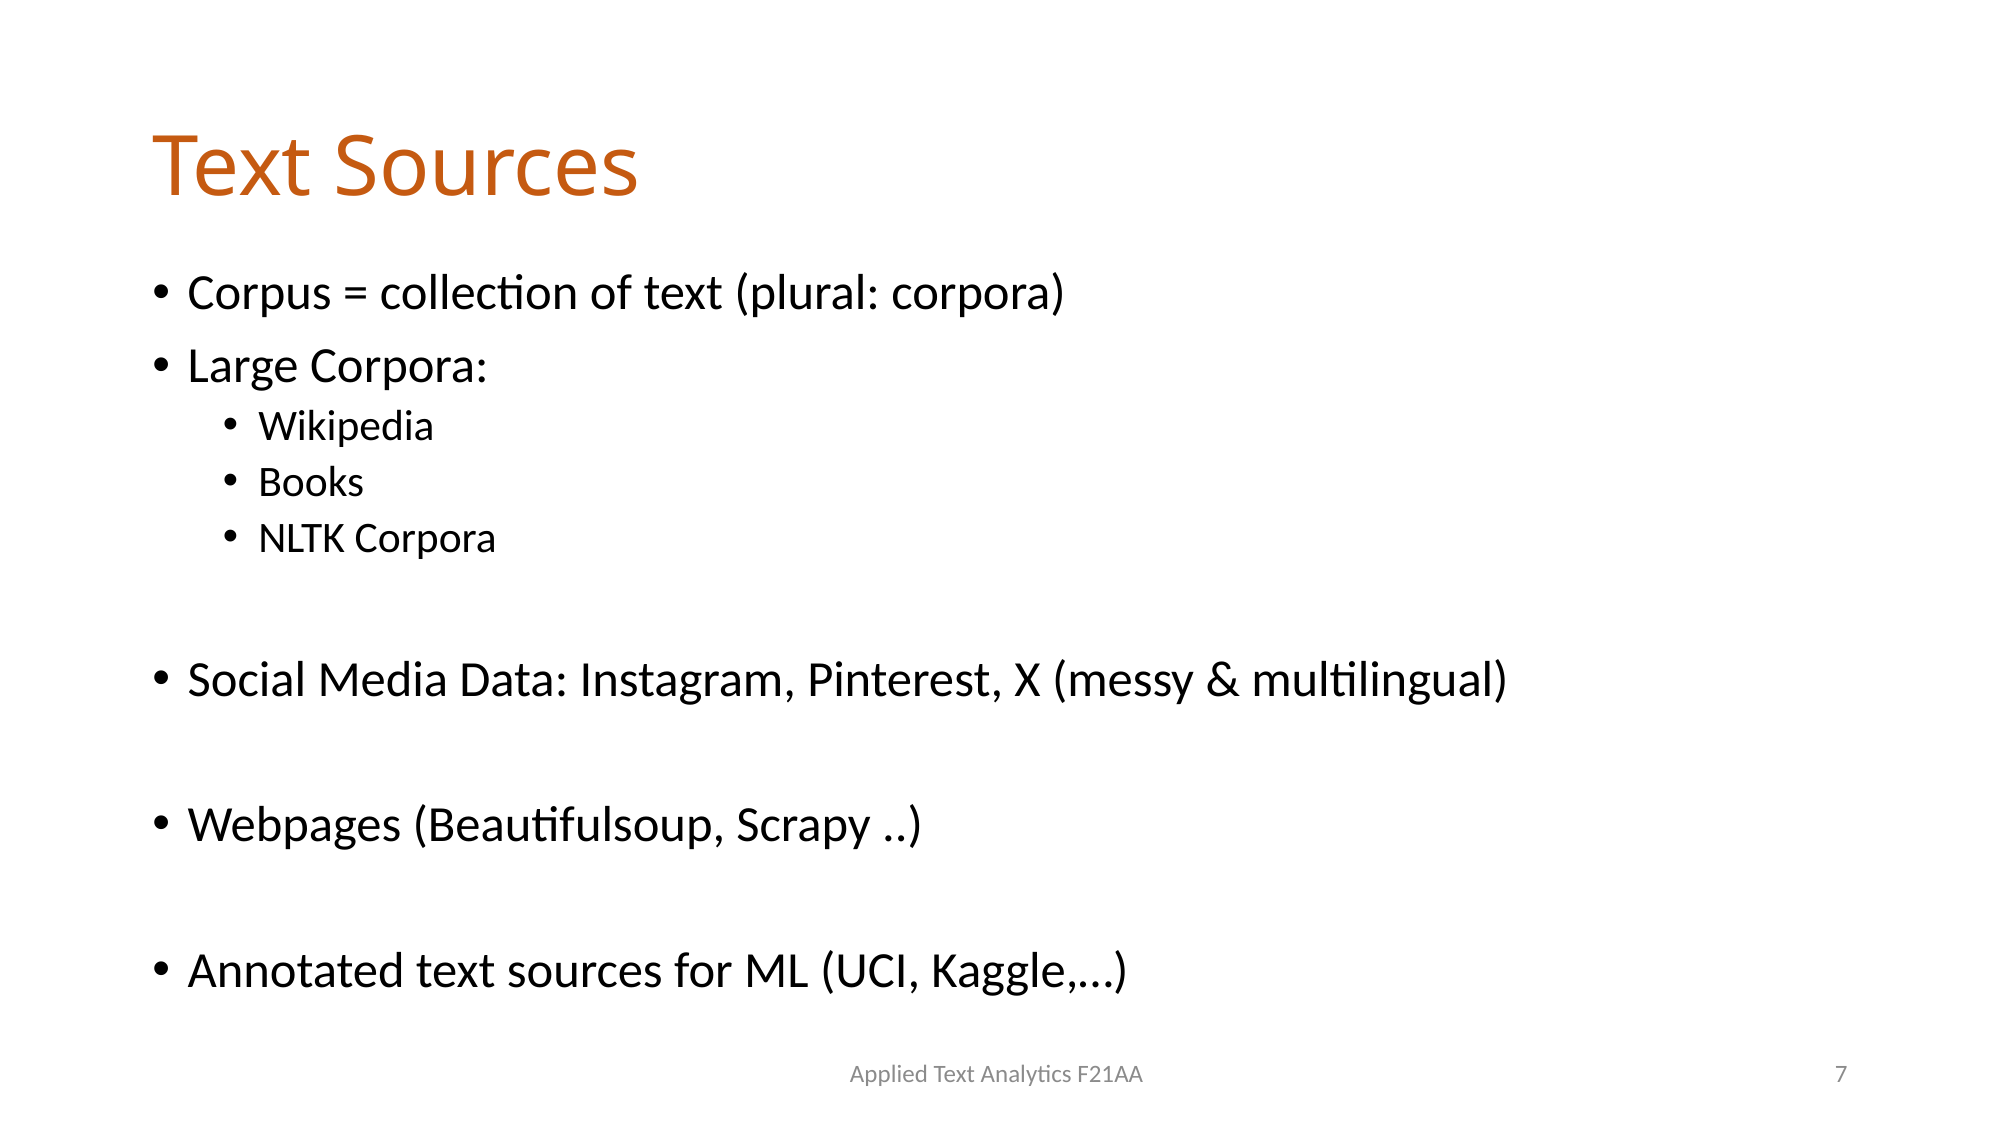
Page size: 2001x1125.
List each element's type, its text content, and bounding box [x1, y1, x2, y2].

footer Applied Text Analytics F21AA [662, 1042, 1338, 1103]
list Corpus = collection of text (plural: corpora) Large Corpora: Wikipedia Books NLTK Corpora Social Media Data: Instagram, Pinterest, X (messy & multilingual) Webpages (Beautifulsoup, Scrapy ..) Annotated text sources for ML (UCI, Kaggle,…) [137, 258, 1901, 1014]
slide_number 7 [1412, 1042, 1863, 1103]
title Text Sources [137, 59, 1863, 258]
